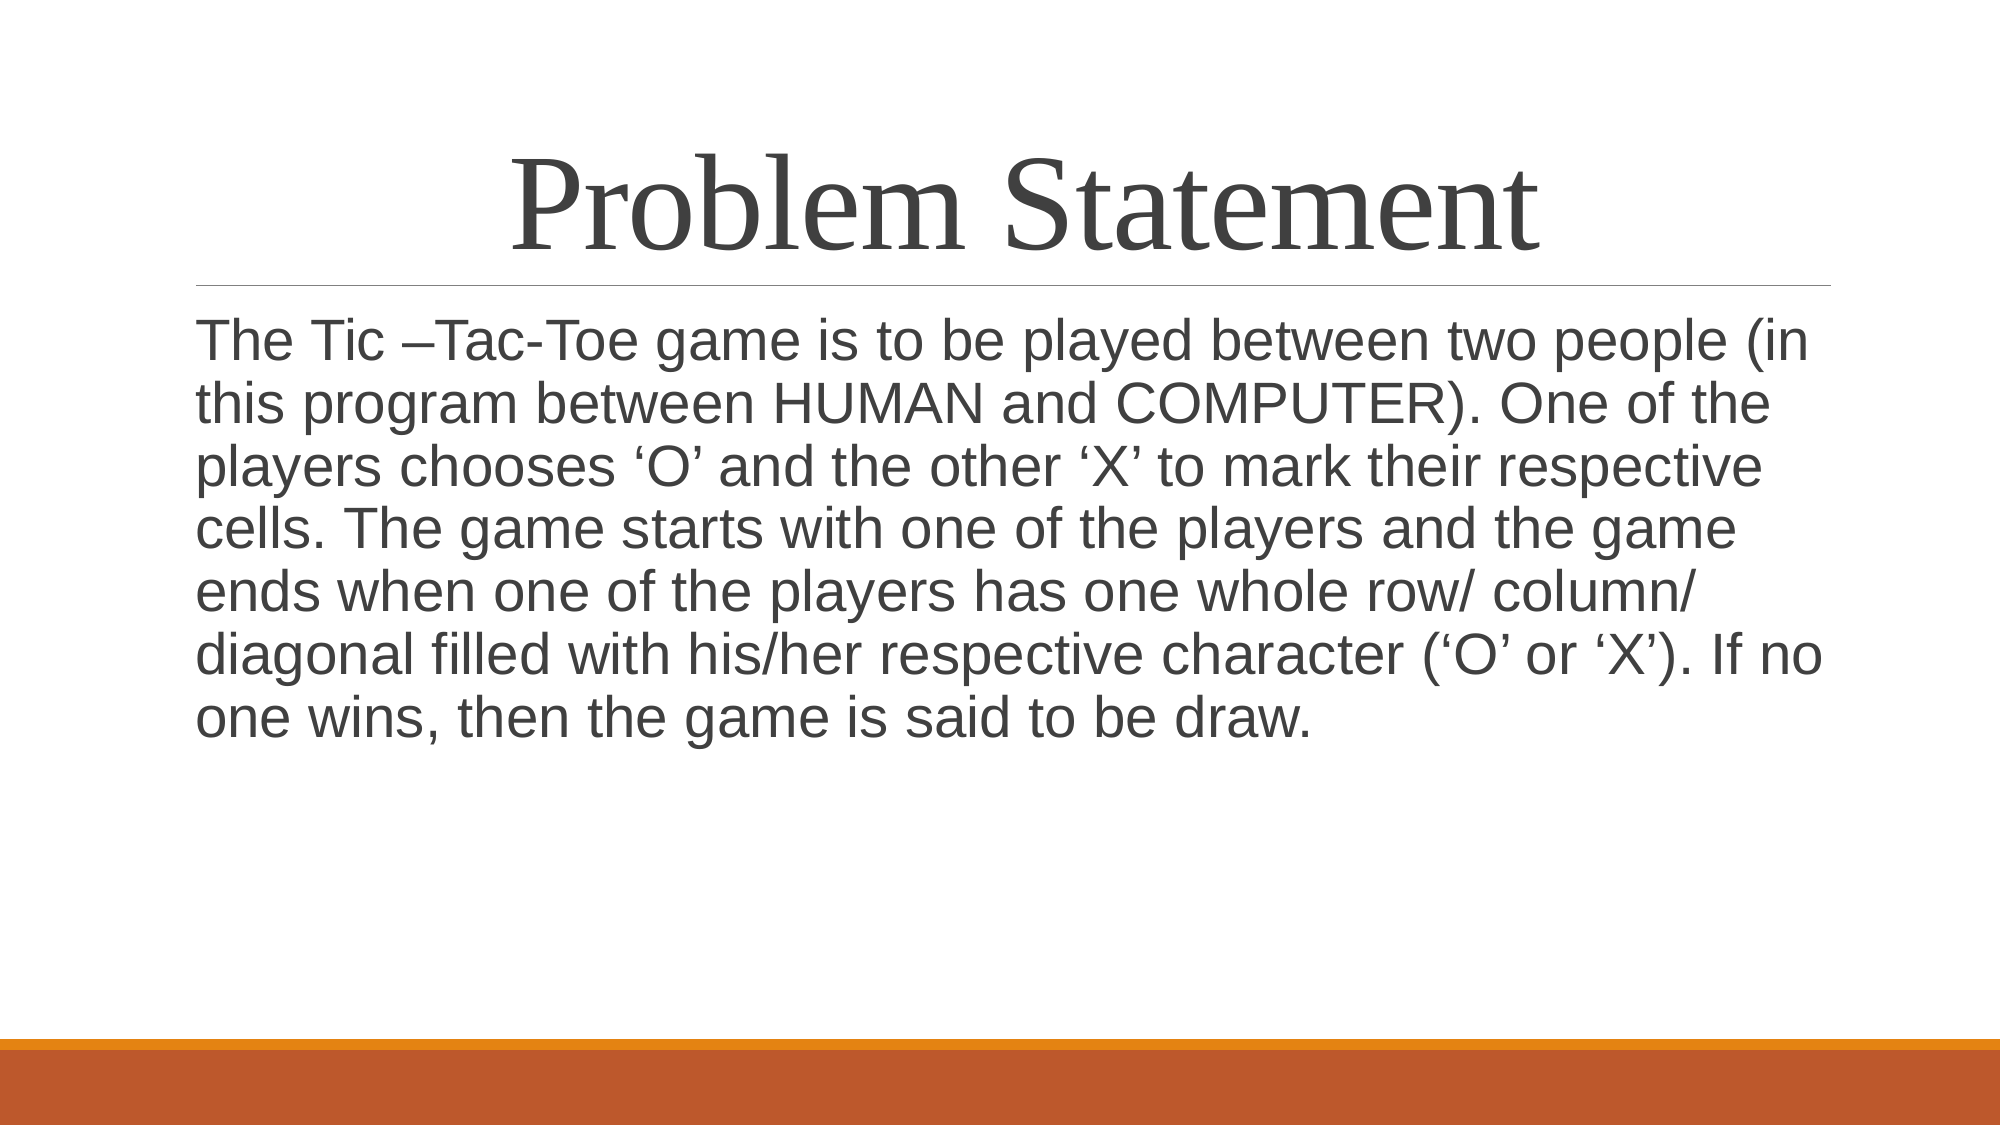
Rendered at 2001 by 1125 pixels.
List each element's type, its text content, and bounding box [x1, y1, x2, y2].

list The Tic –Tac-Toe game is to be played between two people (in this program between HUMAN and COMPUTER). One of the players chooses ‘O’ and the other ‘X’ to mark their respective cells. The game starts with one of the players and the game ends when one of the players has one whole row/ column/ diagonal filled with his/her respective character (‘O’ or ‘X’). If no one wins, then the game is said to be draw. [180, 302, 1830, 963]
title Problem Statement [180, 47, 1830, 285]
